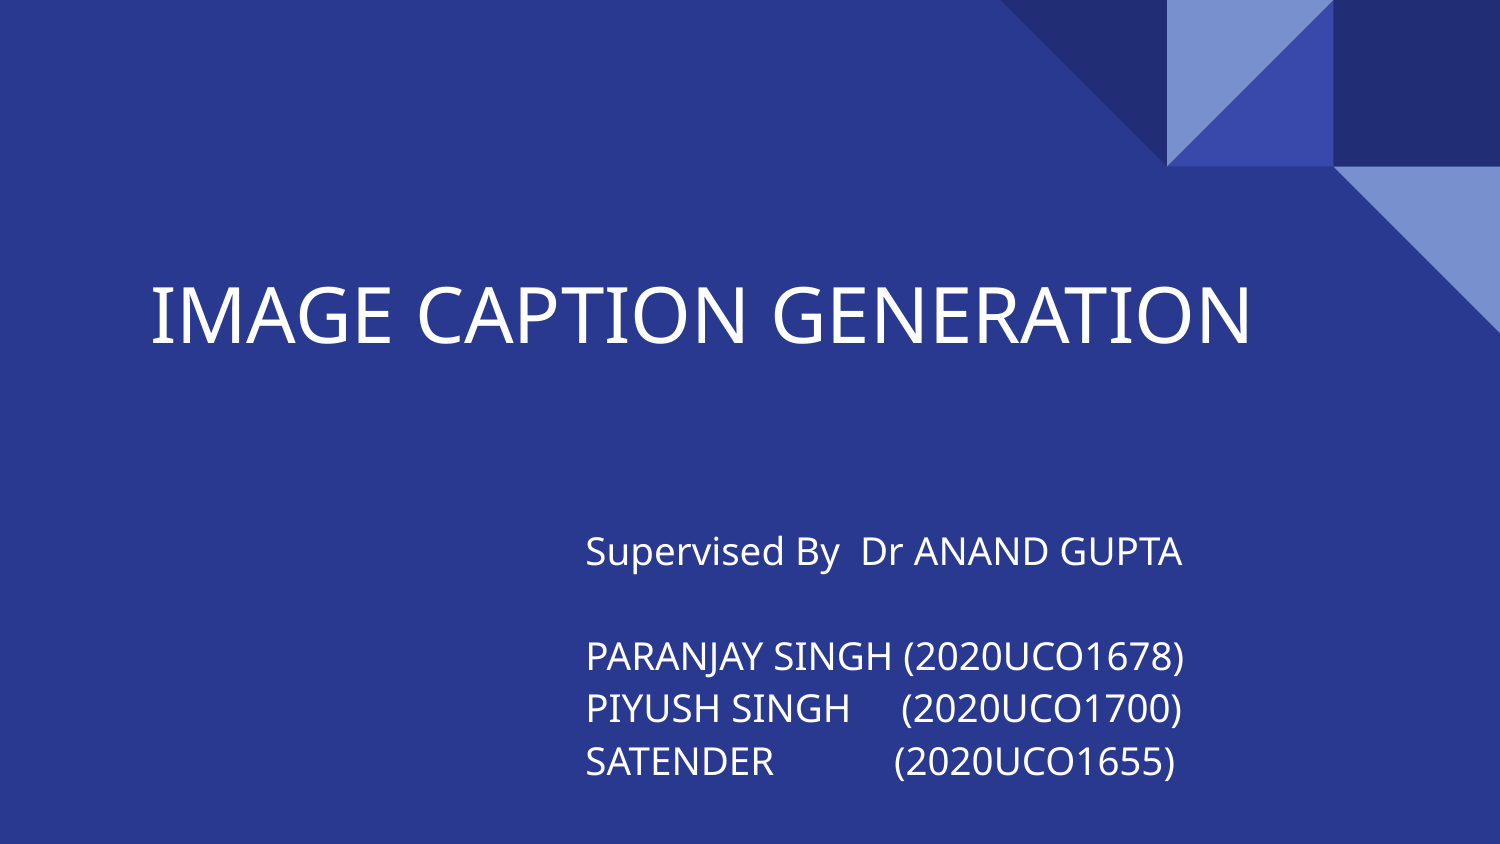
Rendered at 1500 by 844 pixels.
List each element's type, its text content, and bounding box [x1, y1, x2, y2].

title IMAGE CAPTION GENERATION [135, 160, 1379, 382]
subtitle Supervised By Dr ANAND GUPTA PARANJAY SINGH (2020UCO1678) PIYUSH SINGH (2020UCO1700) SATENDER (2020UCO1655) [570, 508, 1463, 806]
